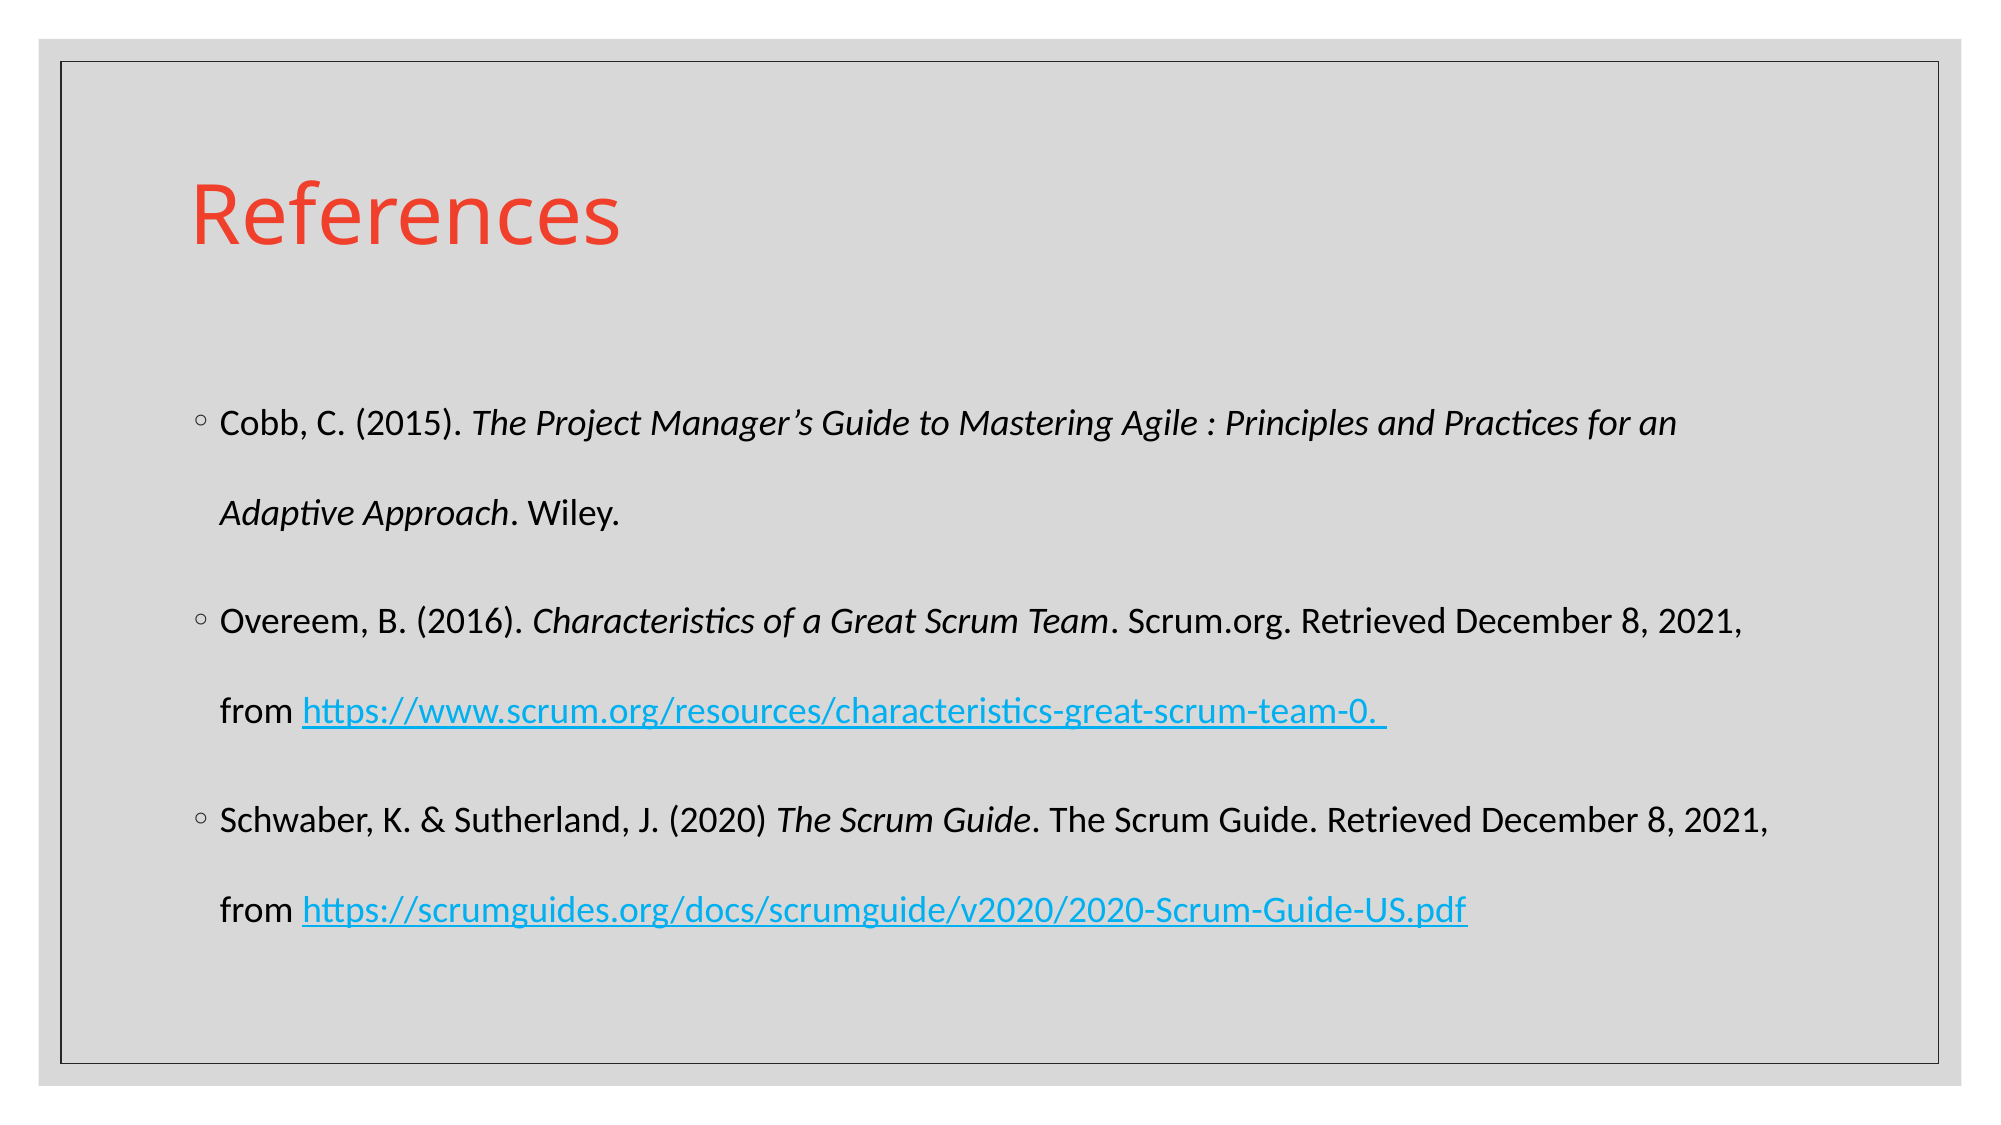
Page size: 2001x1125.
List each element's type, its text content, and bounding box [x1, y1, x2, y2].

title References [174, 105, 1825, 331]
list Cobb, C. (2015). The Project Manager’s Guide to Mastering Agile : Principles and Practices for an Adaptive Approach. Wiley. Overeem, B. (2016). Characteristics of a Great Scrum Team. Scrum.org. Retrieved December 8, 2021, from https://www.scrum.org/resources/characteristics-great-scrum-team-0. Schwaber, K. & Sutherland, J. (2020) The Scrum Guide. The Scrum Guide. Retrieved December 8, 2021, from https://scrumguides.org/docs/scrumguide/v2020/2020-Scrum-Guide-US.pdf [174, 345, 1825, 977]
